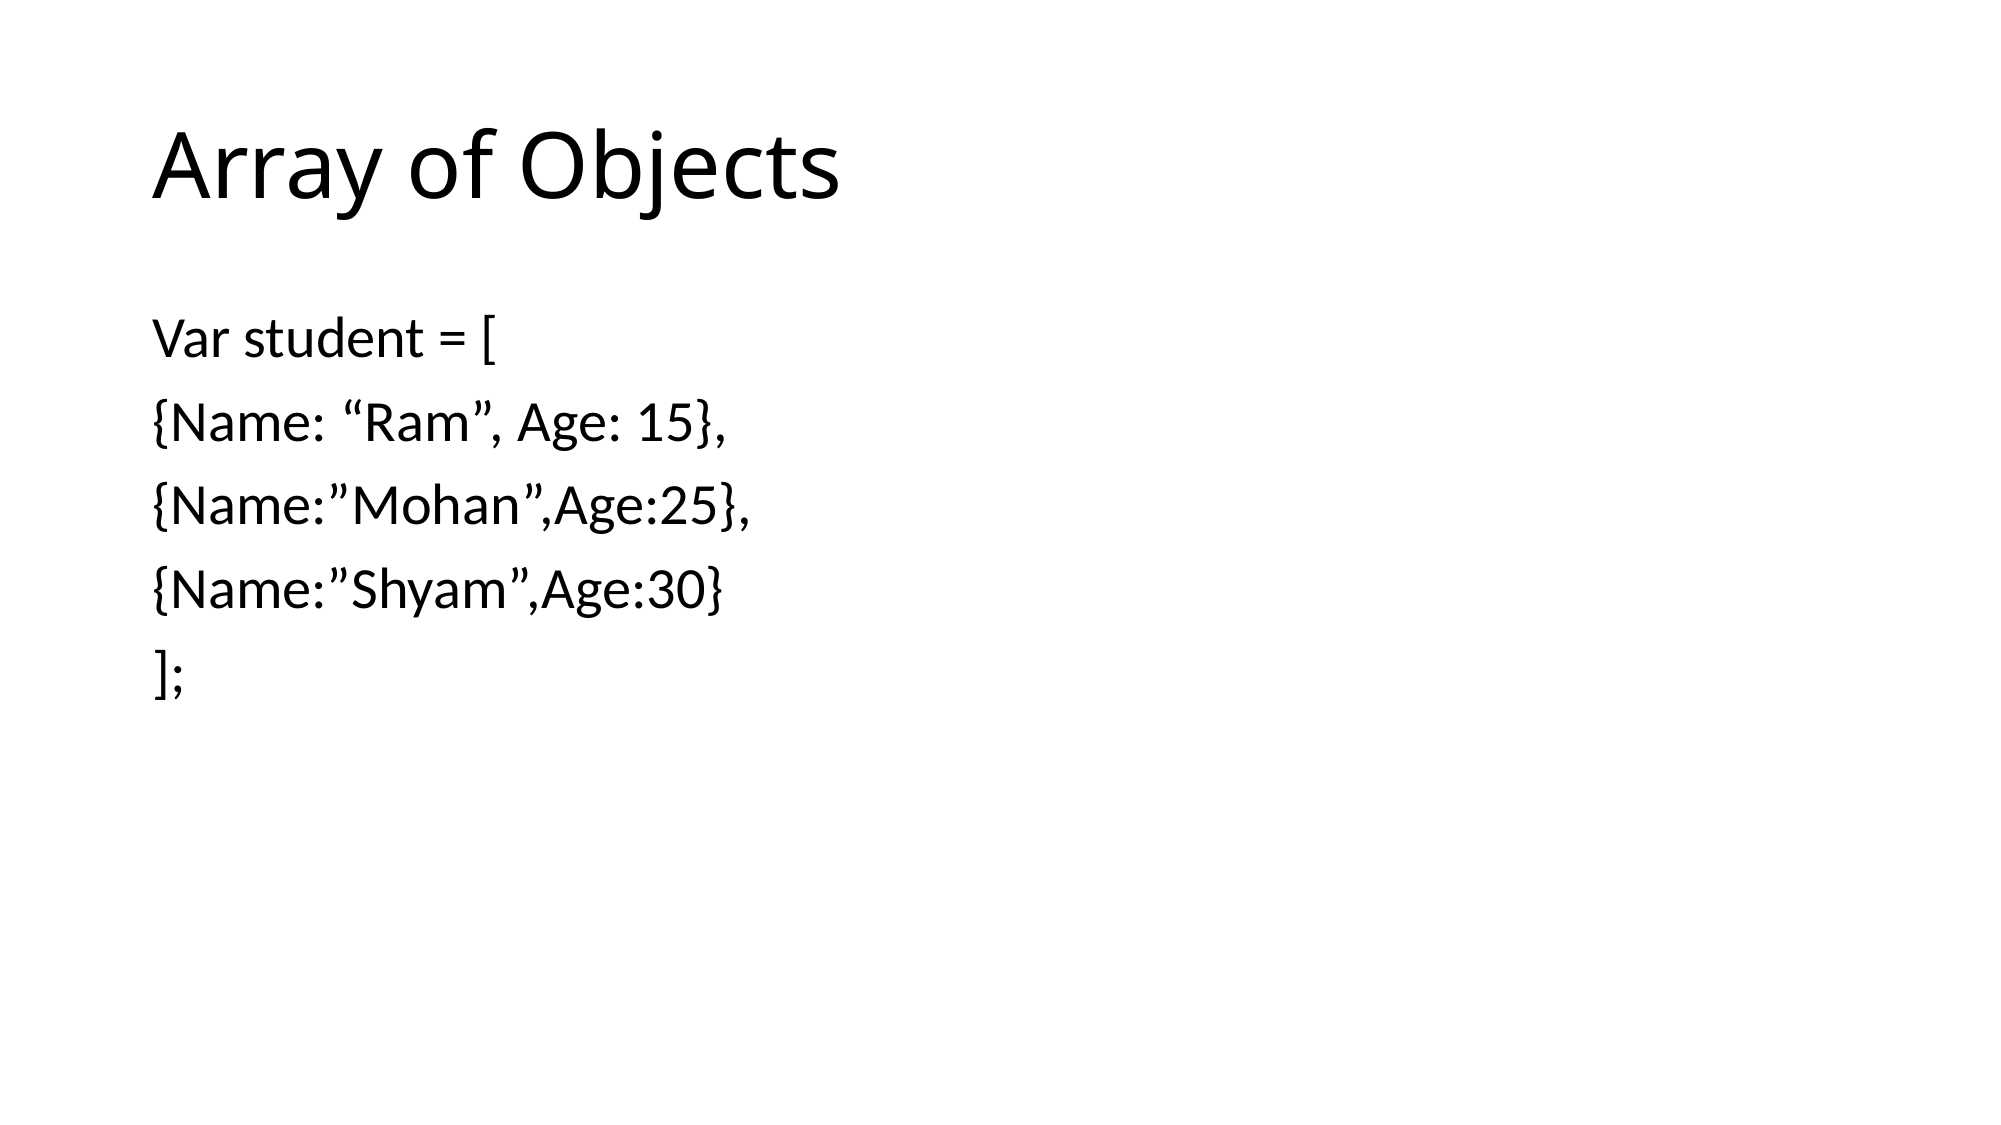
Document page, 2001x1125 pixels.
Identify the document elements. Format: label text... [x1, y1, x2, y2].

title Array of Objects [137, 59, 1863, 278]
list Var student = [ {Name: “Ram”, Age: 15}, {Name:”Mohan”,Age:25}, {Name:”Shyam”,Age:30} ]; [137, 299, 1863, 1014]
